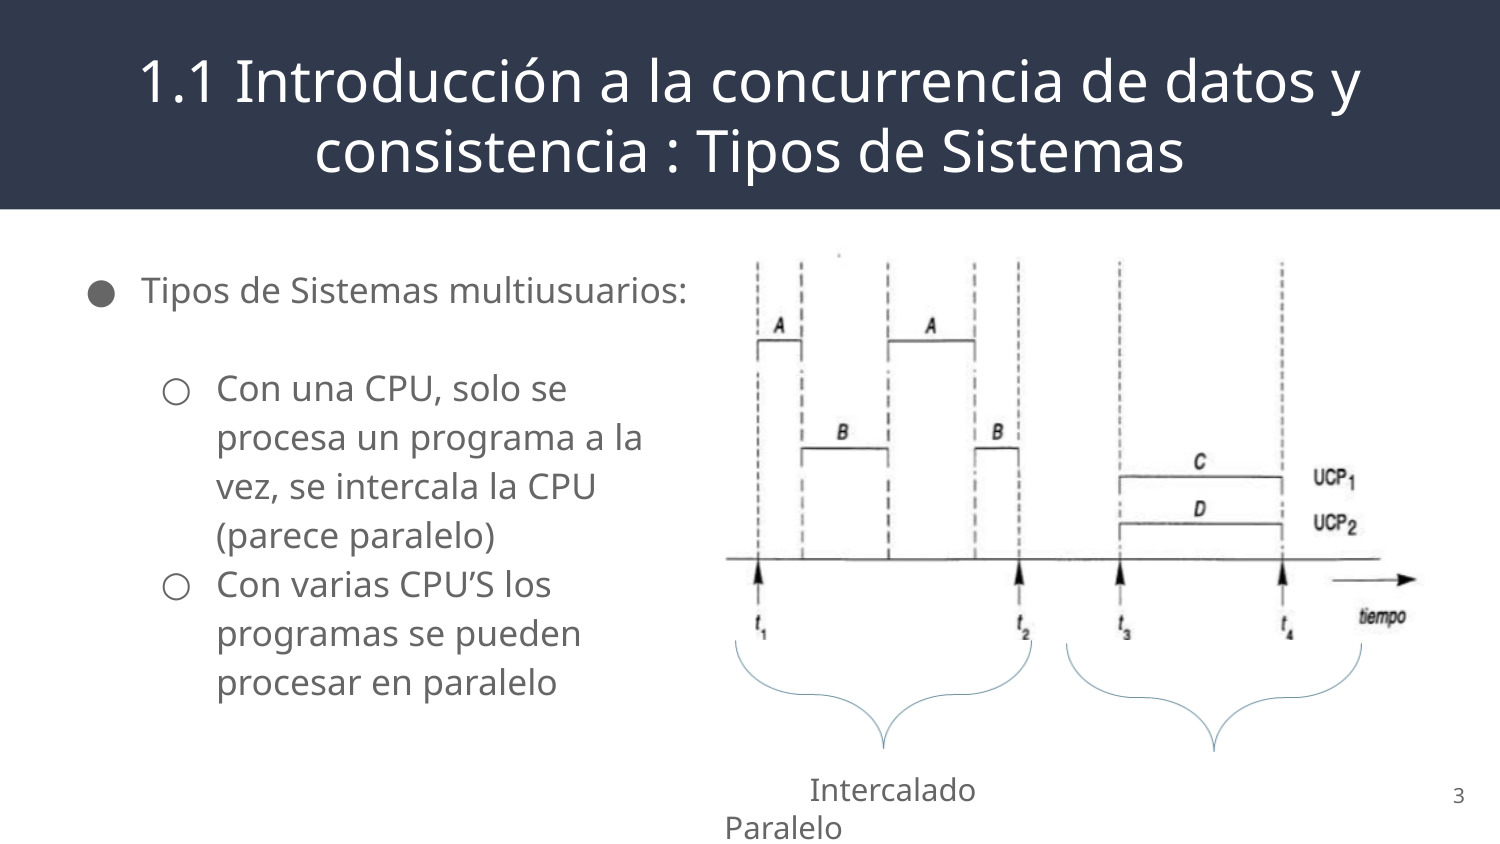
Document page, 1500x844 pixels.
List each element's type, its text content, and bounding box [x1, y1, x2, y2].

list Tipos de Sistemas multiusuarios: Con una CPU, solo se procesa un programa a la vez, se intercala la CPU (parece paralelo) Con varias CPU’S los programas se pueden procesar en paralelo [51, 247, 708, 752]
text_box Intercalado Paralelo [709, 755, 1390, 821]
picture [706, 246, 1455, 752]
slide_number ‹#› [1389, 764, 1480, 830]
title 1.1 Introducción a la concurrencia de datos y consistencia : Tipos de Sistemas [51, 29, 1449, 132]
